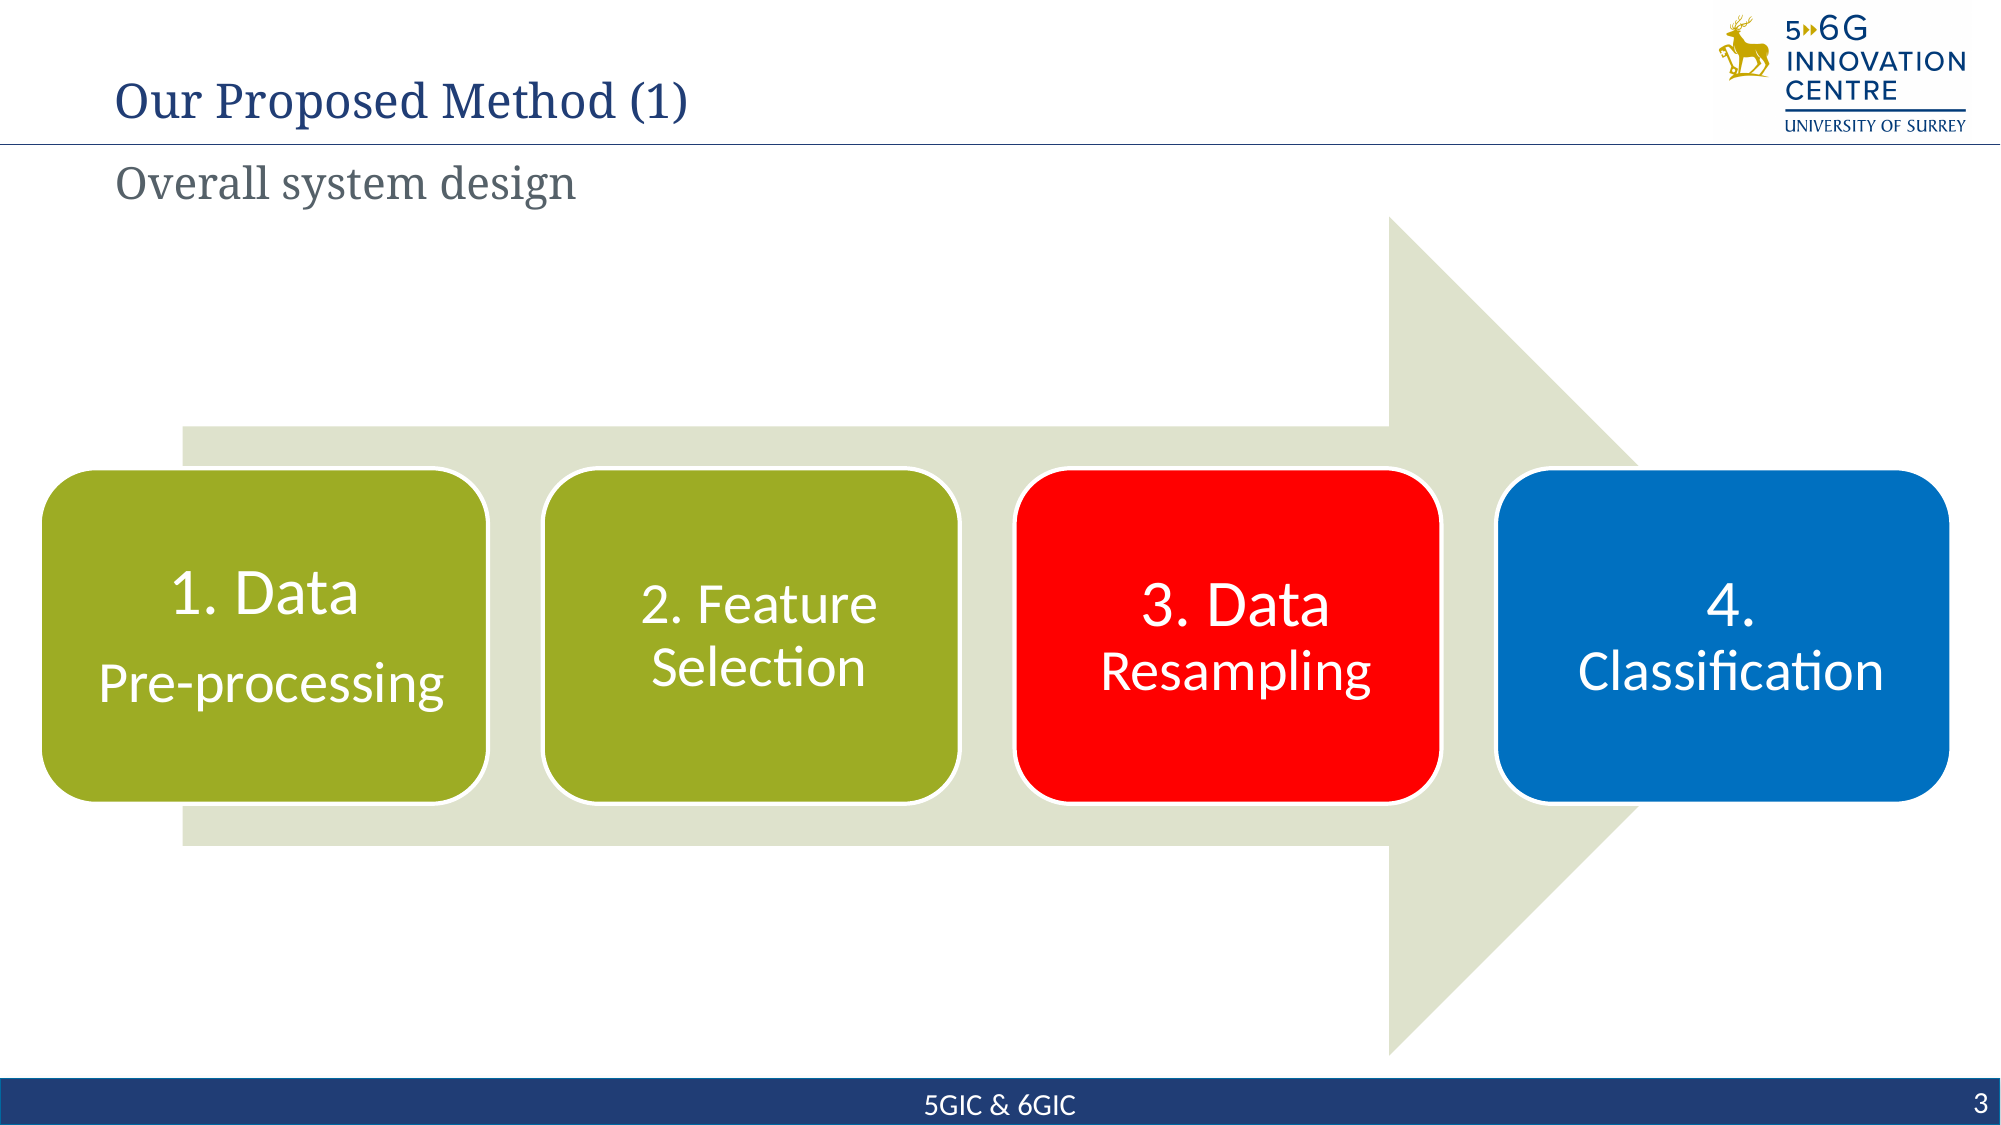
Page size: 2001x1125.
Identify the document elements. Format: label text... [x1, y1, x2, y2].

slide_number 3 [1536, 1078, 2000, 1125]
list Overall system design [99, 153, 1921, 214]
title Our Proposed Method (1) [99, 69, 1714, 138]
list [38, 216, 1953, 1056]
picture [1713, 0, 1972, 143]
